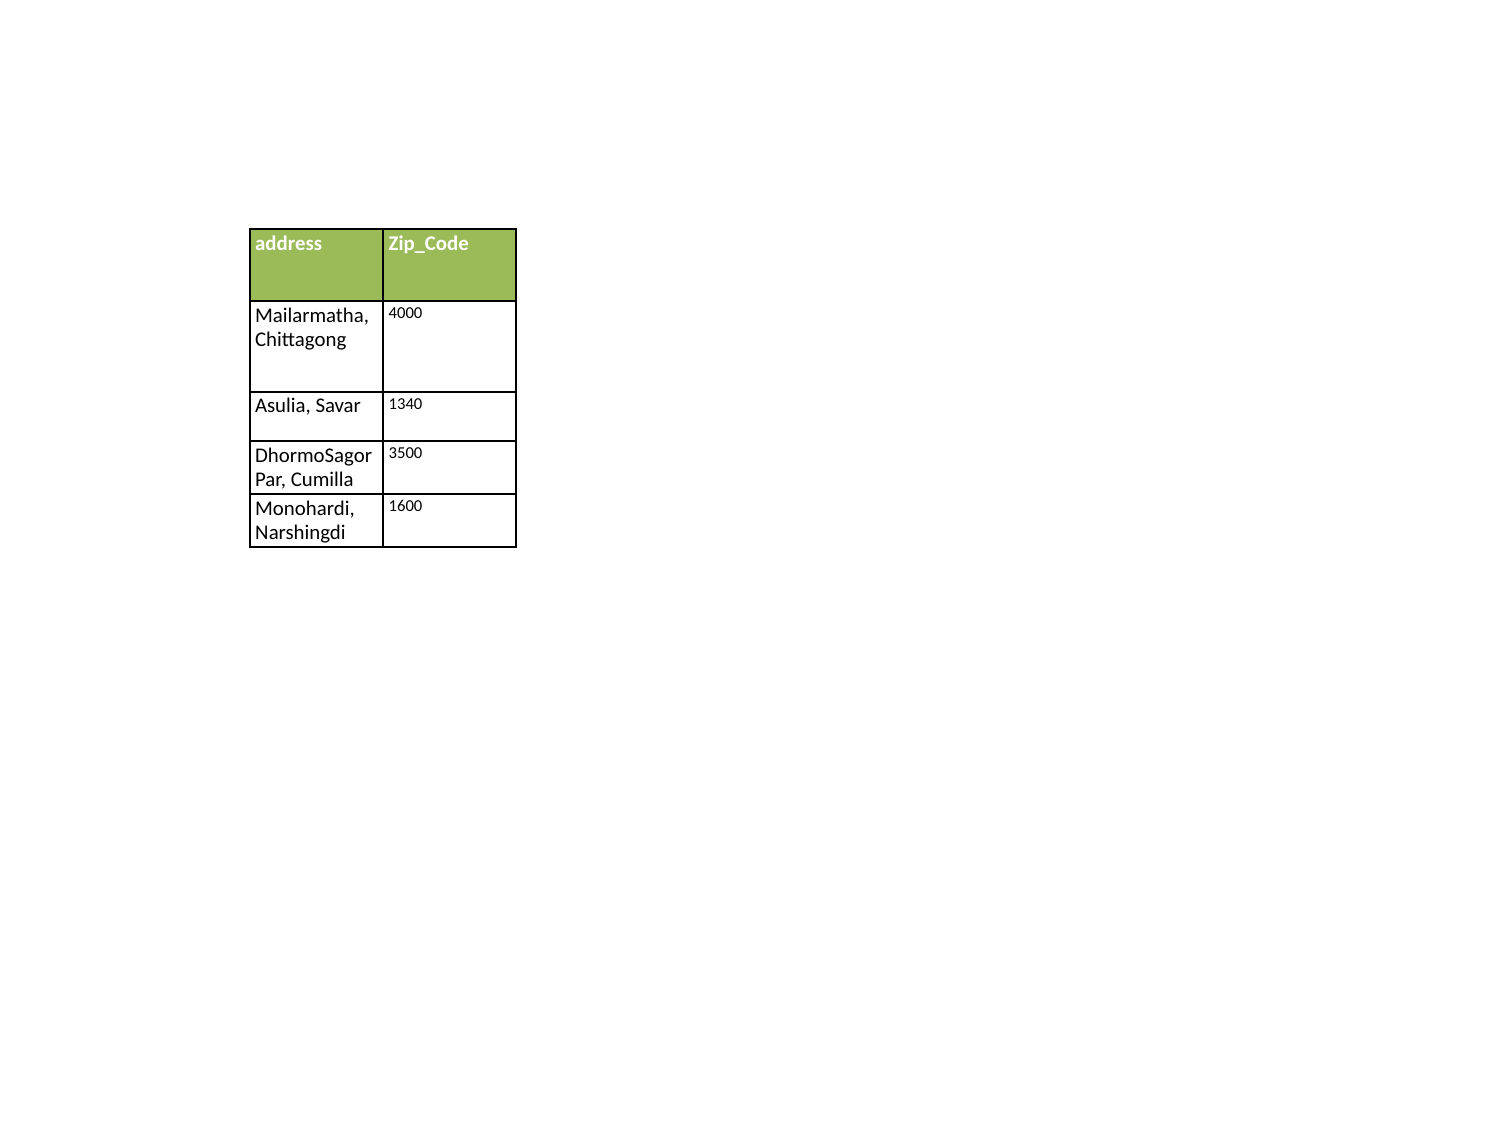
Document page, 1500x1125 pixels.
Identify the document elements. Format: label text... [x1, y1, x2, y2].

table_cell Mailarmatha, Chittagong [251, 302, 382, 391]
table_header Zip_Code [384, 230, 515, 300]
table_cell Asulia, Savar [251, 393, 382, 440]
table_cell 1600 [384, 495, 515, 546]
table_cell 1340 [384, 393, 515, 440]
table_cell Monohardi, Narshingdi [251, 495, 382, 546]
table_cell 3500 [384, 442, 515, 493]
table_header address [251, 230, 382, 300]
table_cell DhormoSagorPar, Cumilla [251, 442, 382, 493]
table_cell 4000 [384, 302, 515, 391]
